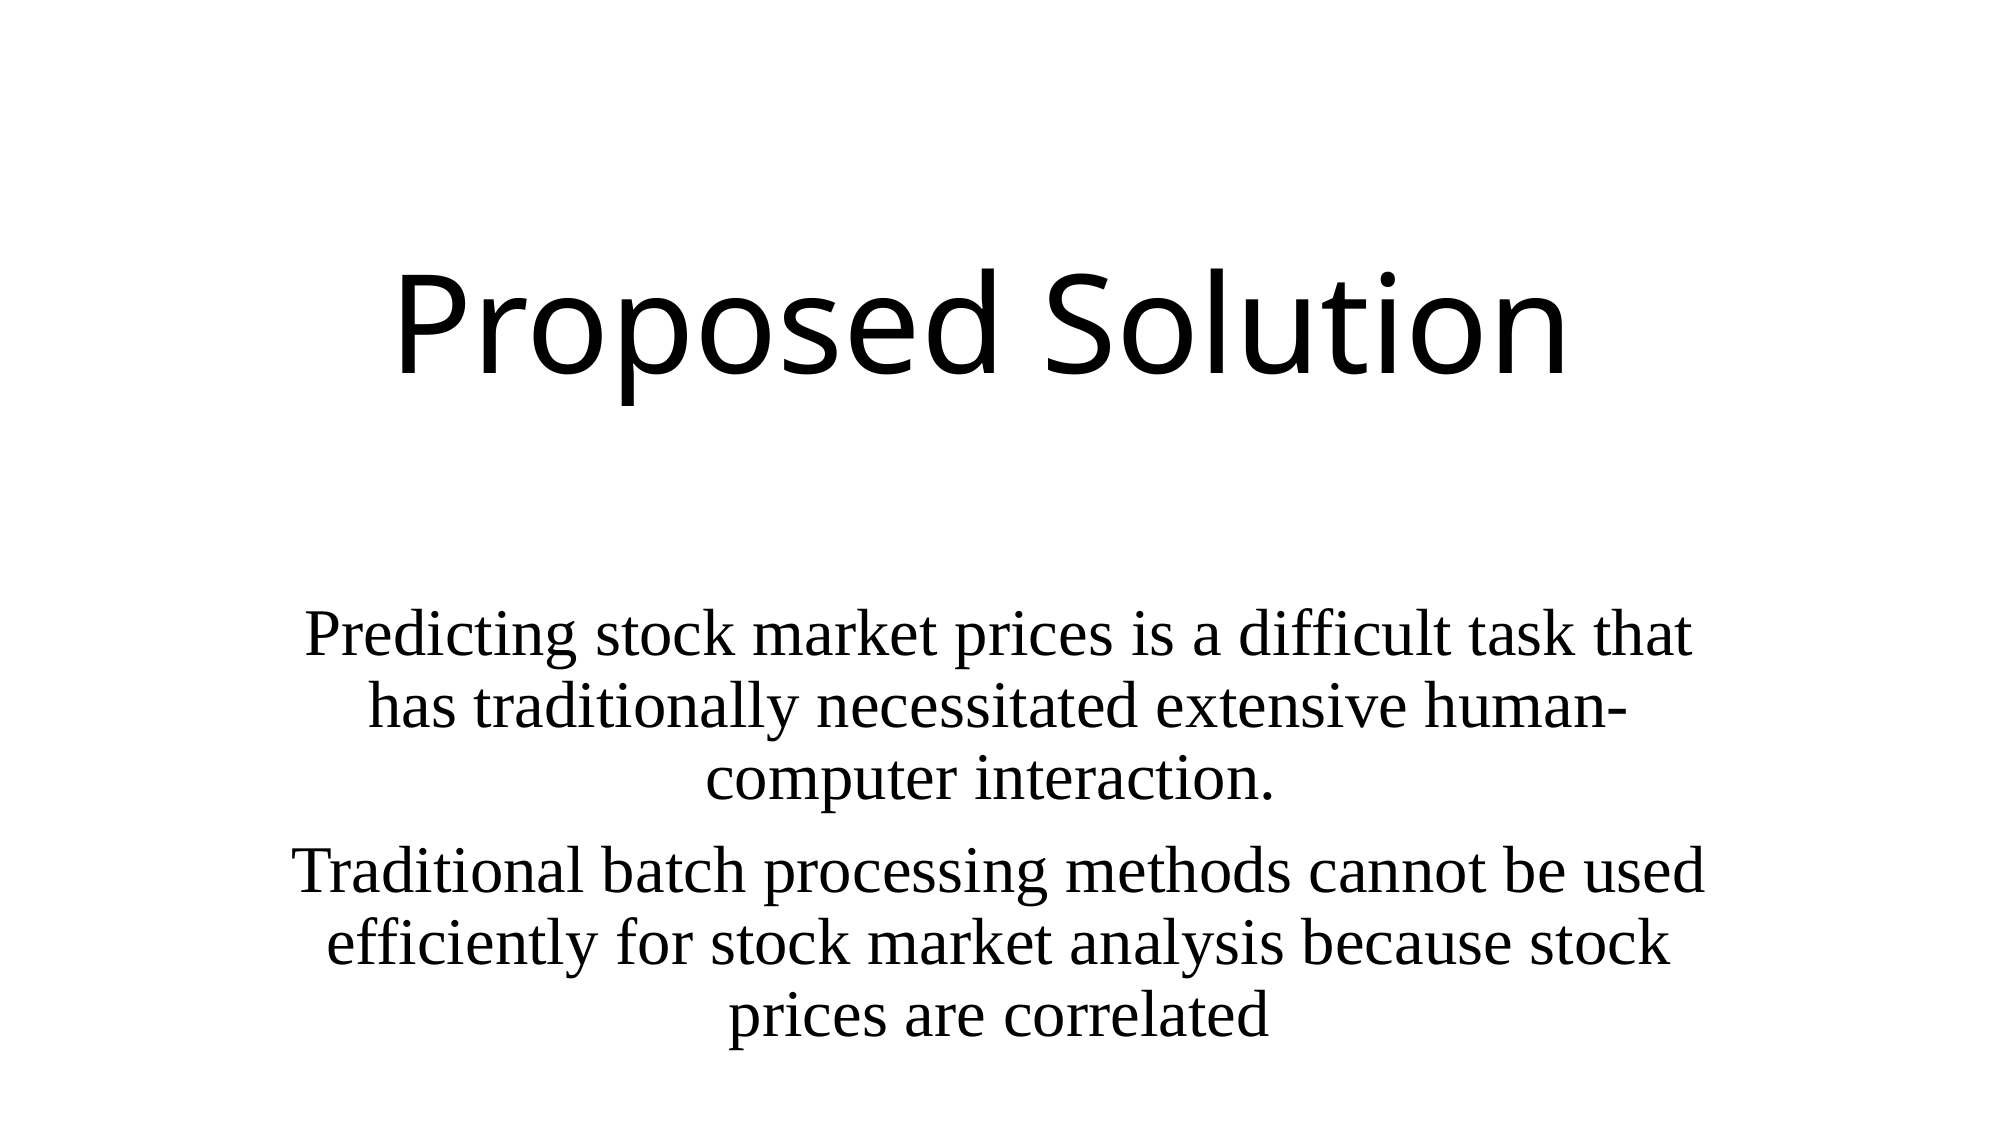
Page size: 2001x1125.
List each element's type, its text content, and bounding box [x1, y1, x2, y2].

title Proposed Solution [249, 184, 1750, 576]
subtitle Predicting stock market prices is a difficult task that has traditionally necessitated extensive human-computer interaction. Traditional batch processing methods cannot be used efficiently for stock market analysis because stock prices are correlated [249, 590, 1750, 863]
